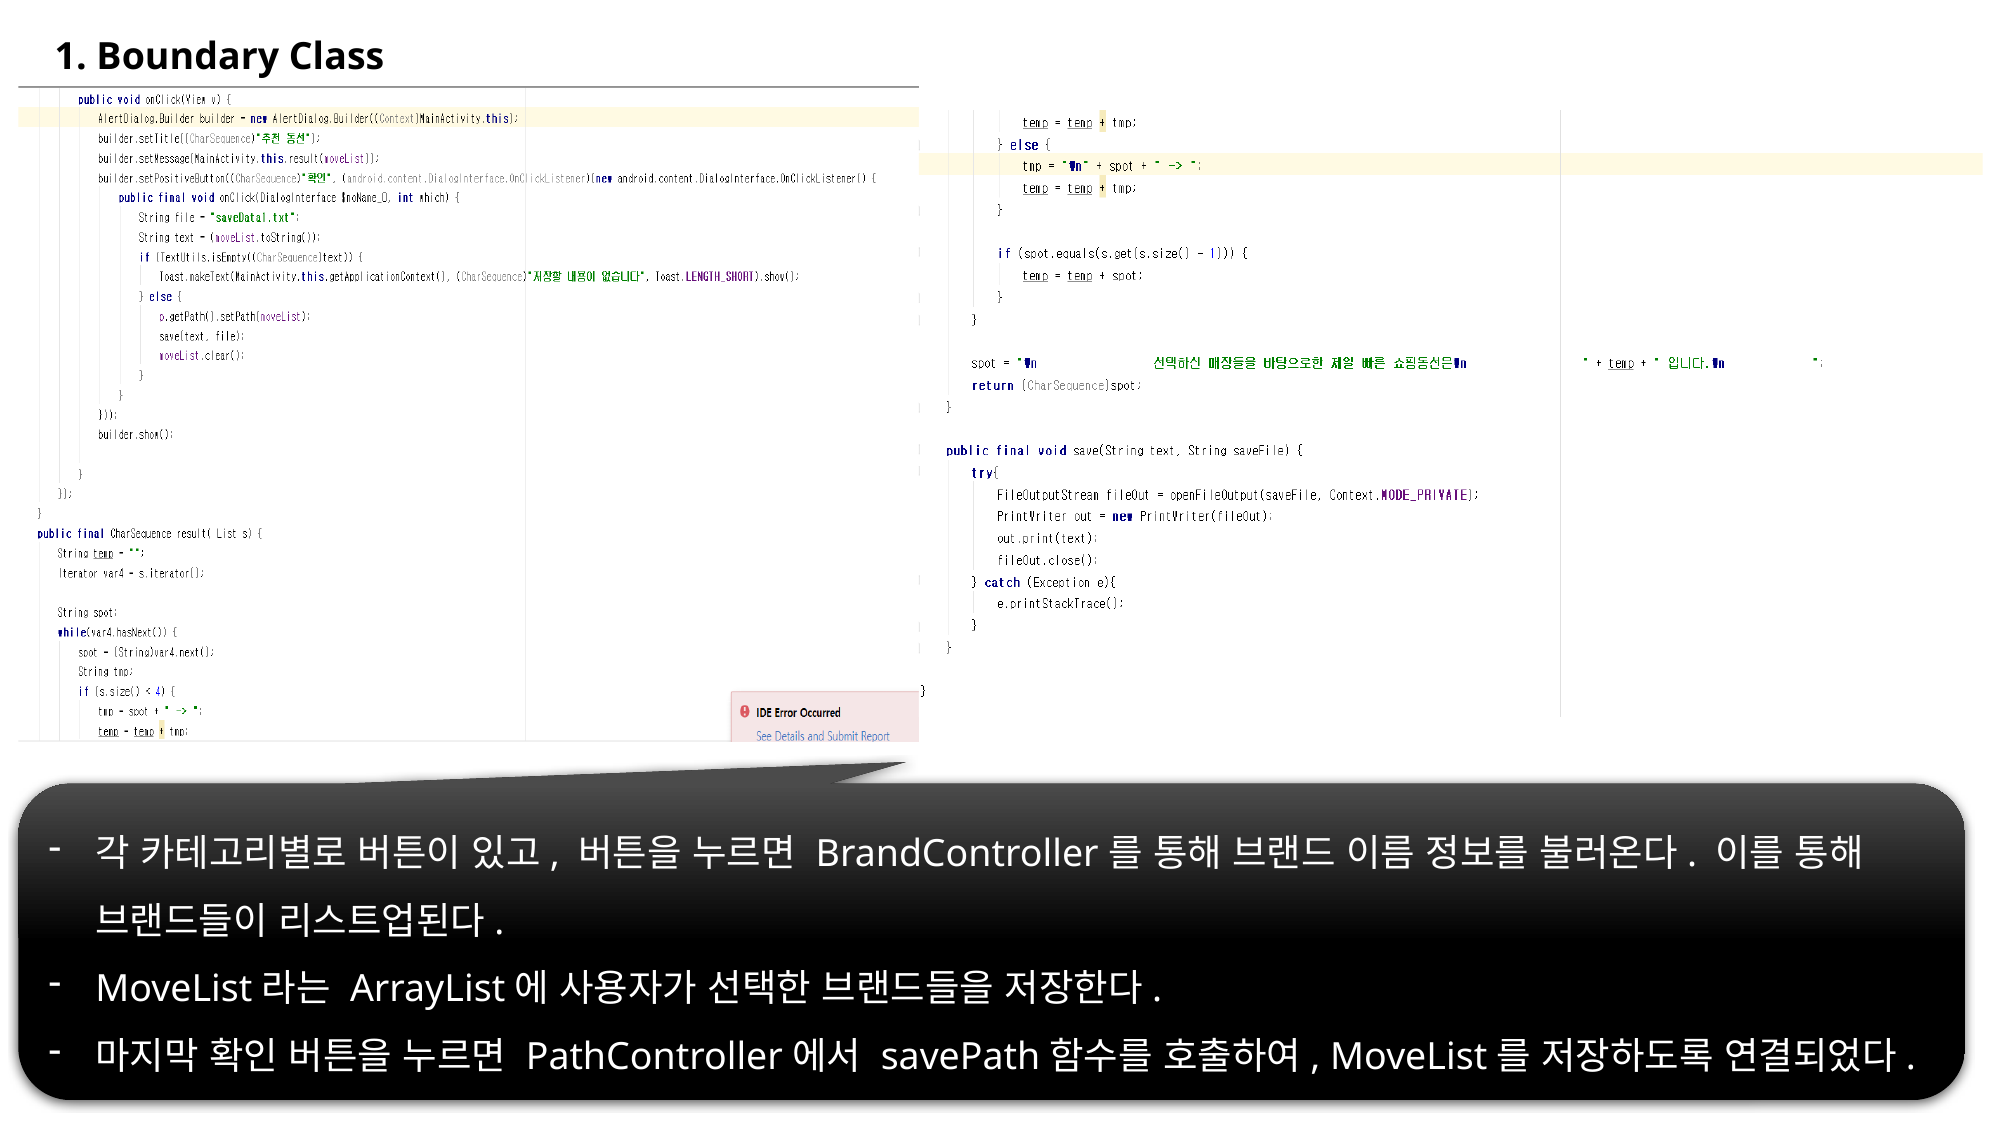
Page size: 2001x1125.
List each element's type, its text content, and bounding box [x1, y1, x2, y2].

text_box 1. Boundary Class [39, 24, 761, 85]
text_box 각 카테고리별로 버튼이 있고, 버튼을 누르면 BrandController를 통해 브랜드 이름 정보를 불러온다. 이를 통해 브랜드들이 리스트업된다. MoveList라는 ArrayList에 사용자가 선택한 브랜드들을 저장한다. 마지막 확인 버튼을 누르면 PathController에서 savePath함수를 호출하여, MoveList를 저장하도록 연결되었다. [18, 762, 1966, 1101]
picture [18, 85, 1983, 742]
